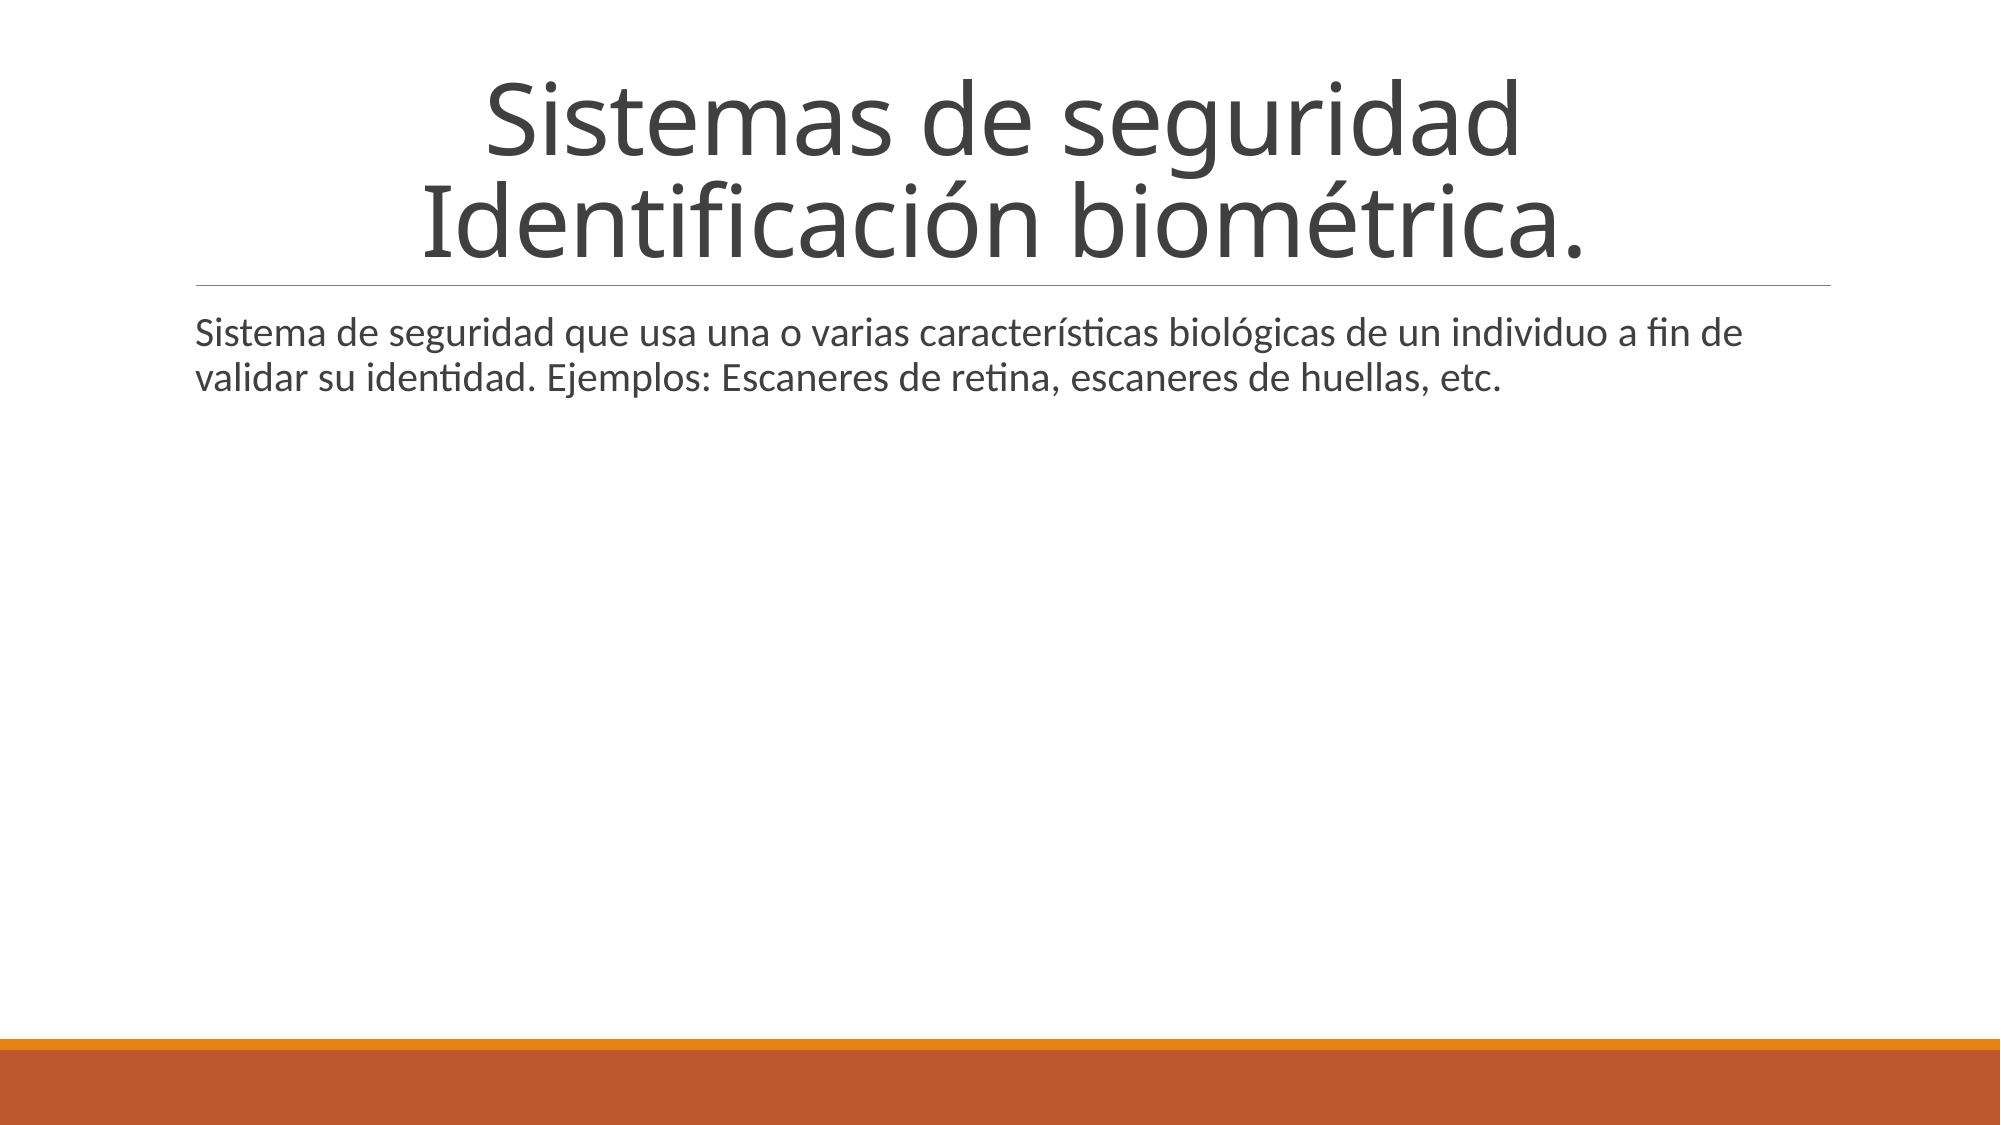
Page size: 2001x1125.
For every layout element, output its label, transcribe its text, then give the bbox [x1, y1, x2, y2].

title Sistemas de seguridad Identificación biométrica. [180, 47, 1830, 285]
list Sistema de seguridad que usa una o varias características biológicas de un individuo a fin de validar su identidad. Ejemplos: Escaneres de retina, escaneres de huellas, etc. [180, 302, 1830, 963]
